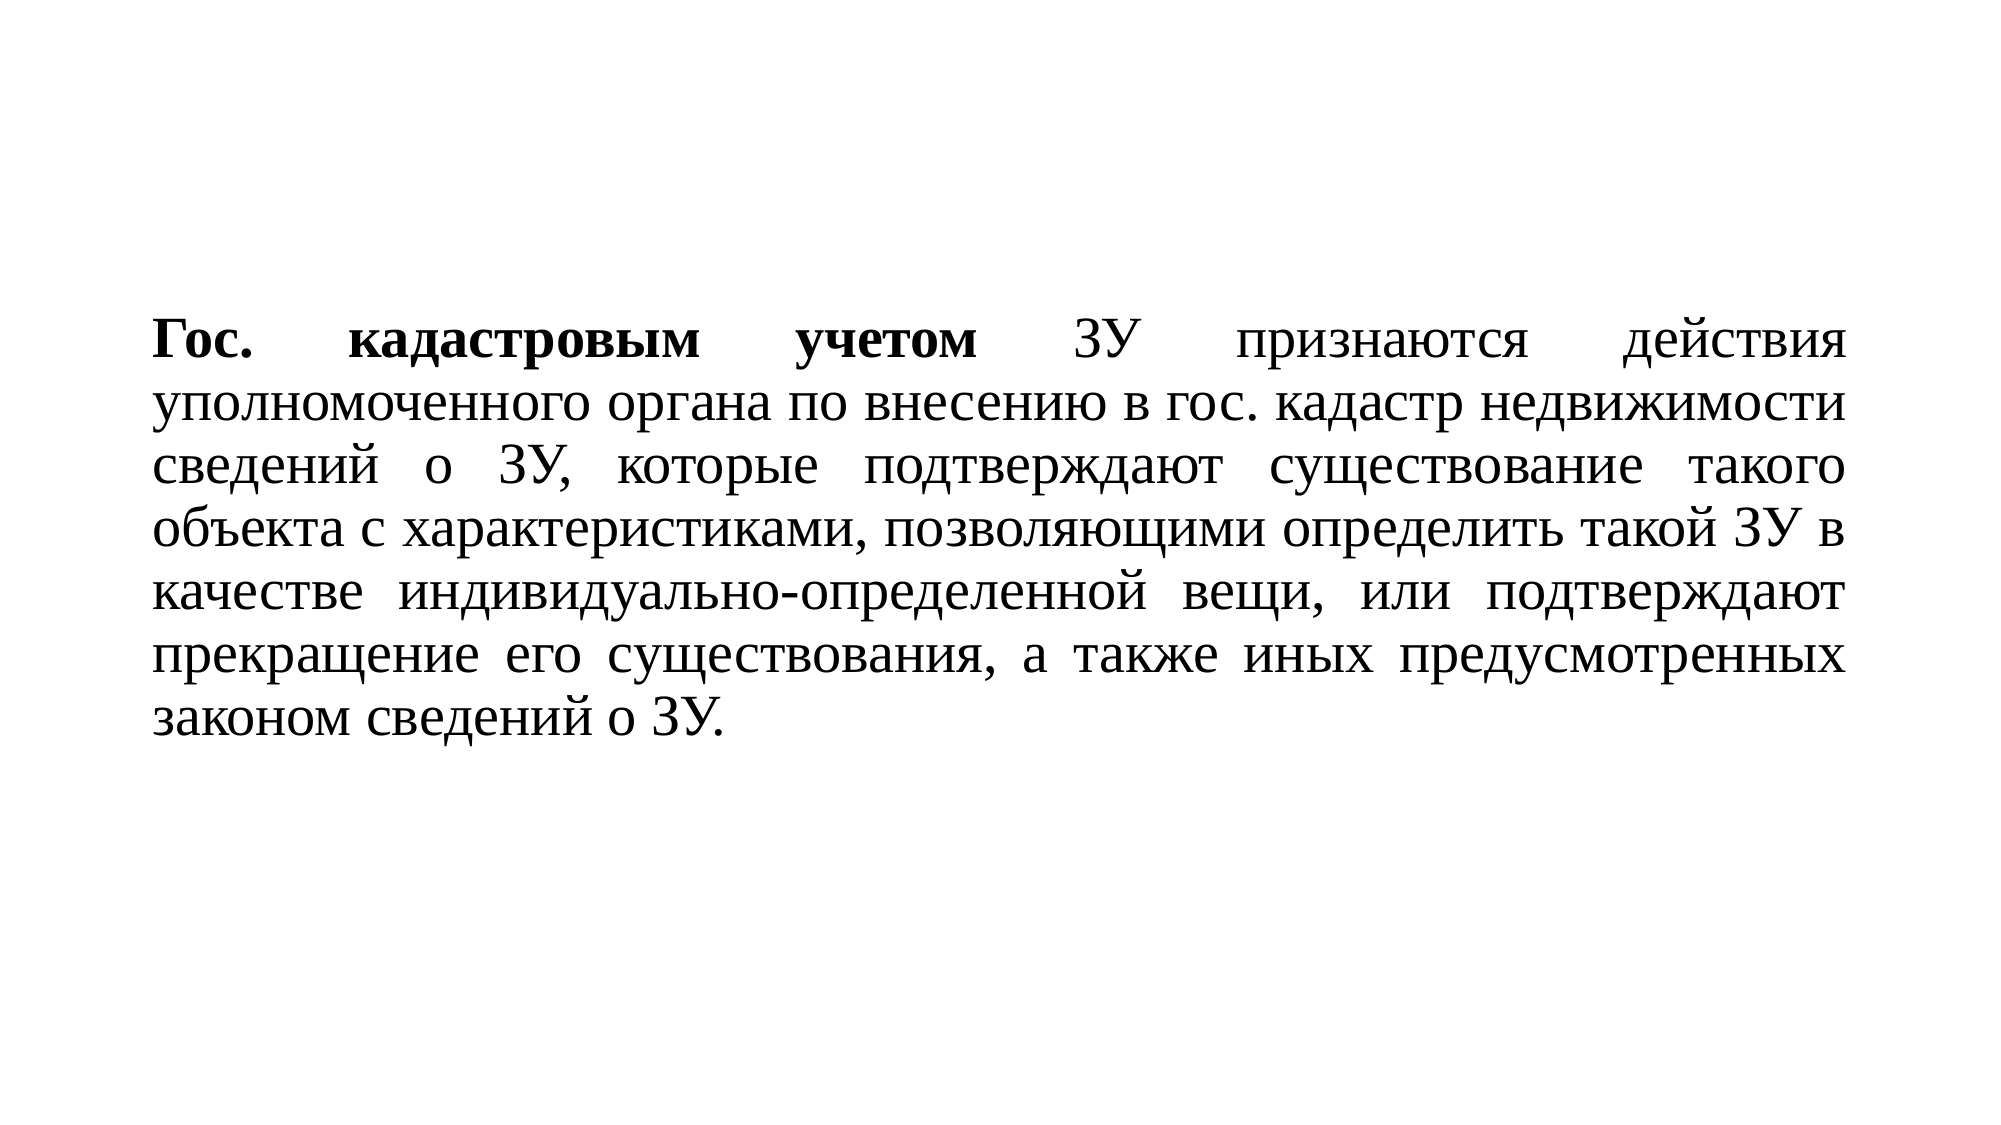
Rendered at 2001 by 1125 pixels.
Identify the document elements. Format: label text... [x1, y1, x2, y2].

list Гос. кадастровым учетом ЗУ признаются действия уполномоченного органа по внесению в гос. кадастр недвижимости сведений о ЗУ, которые подтверждают существование такого объекта с характеристиками, позволяющими определить такой ЗУ в качестве индивидуально-определенной вещи, или подтверждают прекращение его существования, а также иных предусмотренных законом сведений о ЗУ. [137, 299, 1863, 1014]
